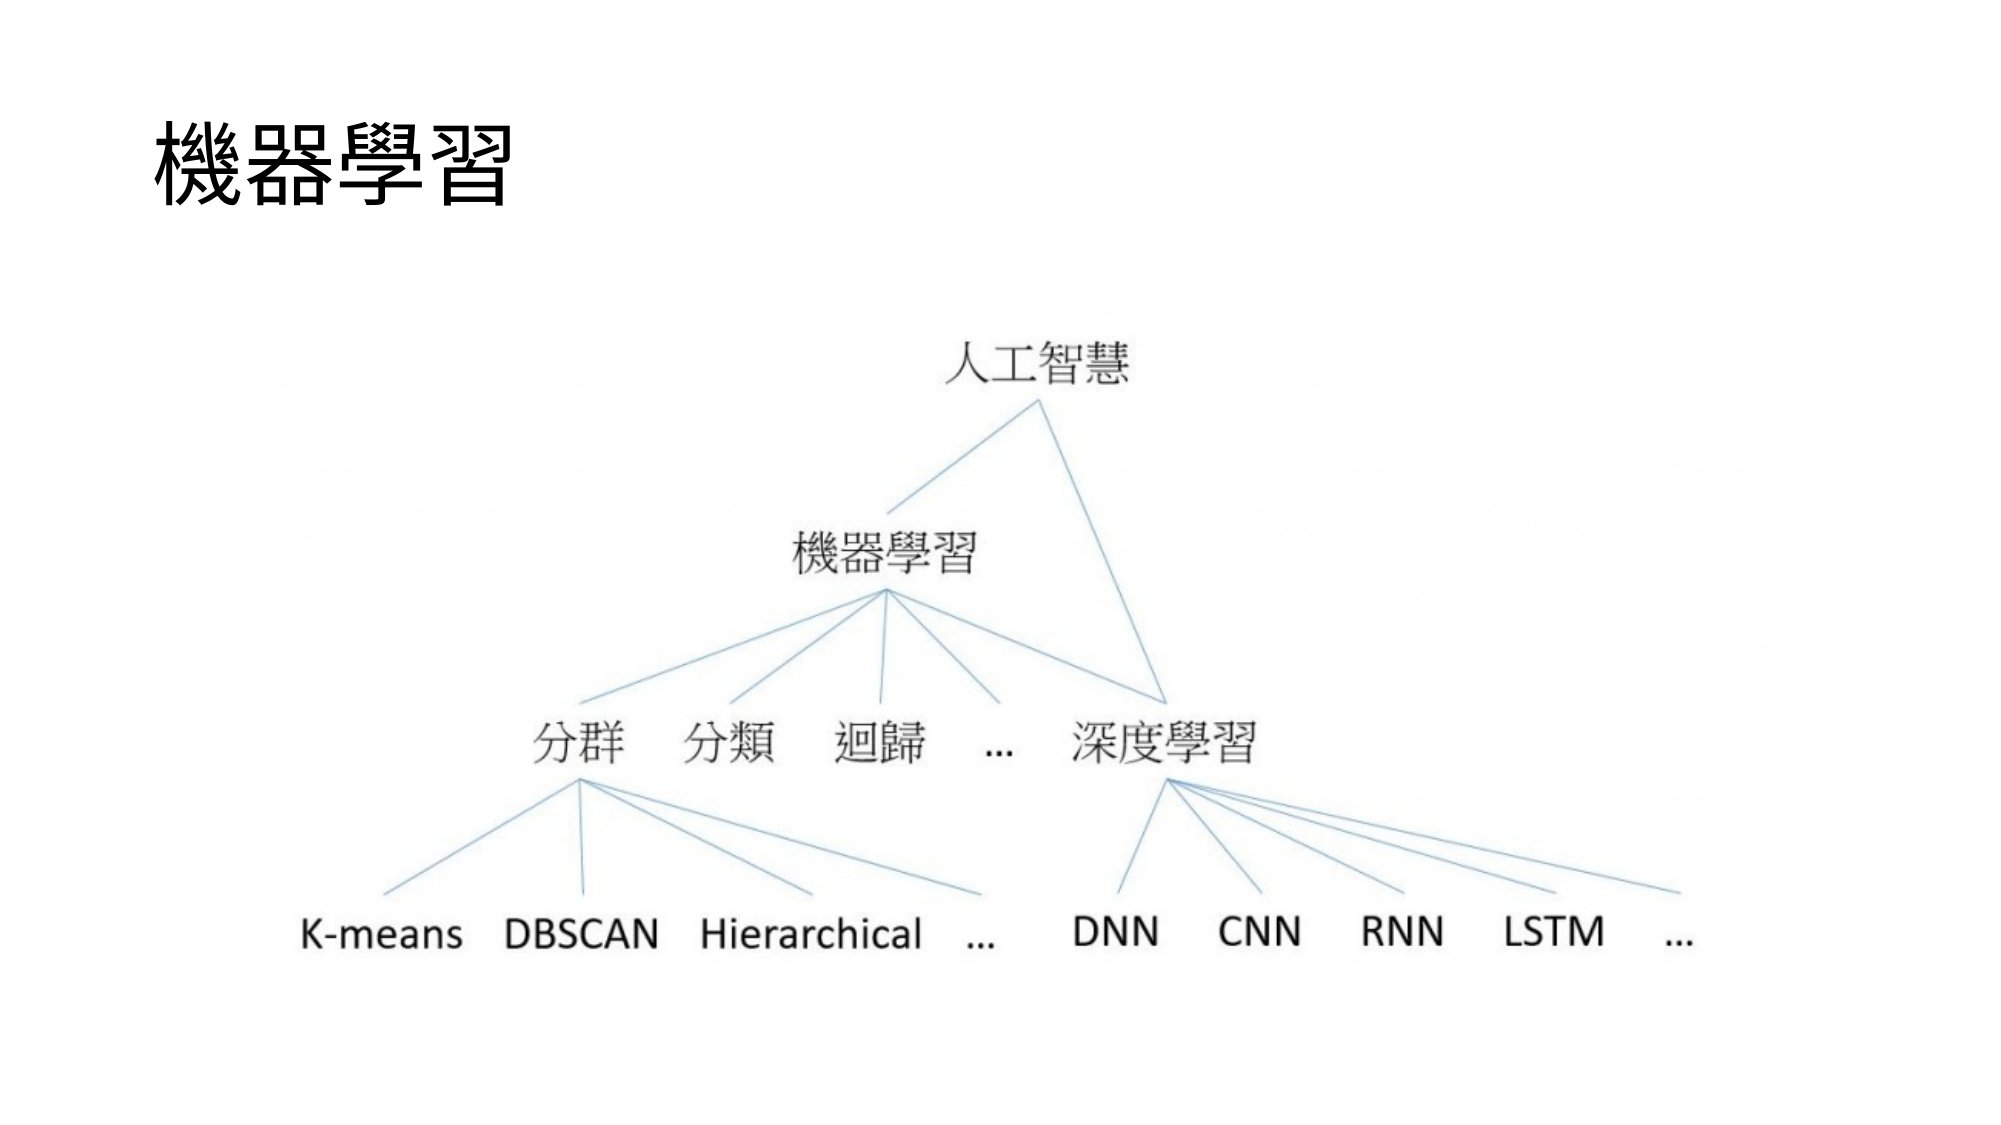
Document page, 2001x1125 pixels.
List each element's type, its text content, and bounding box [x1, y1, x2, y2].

title 機器學習 [137, 59, 1863, 278]
picture [212, 312, 1788, 982]
